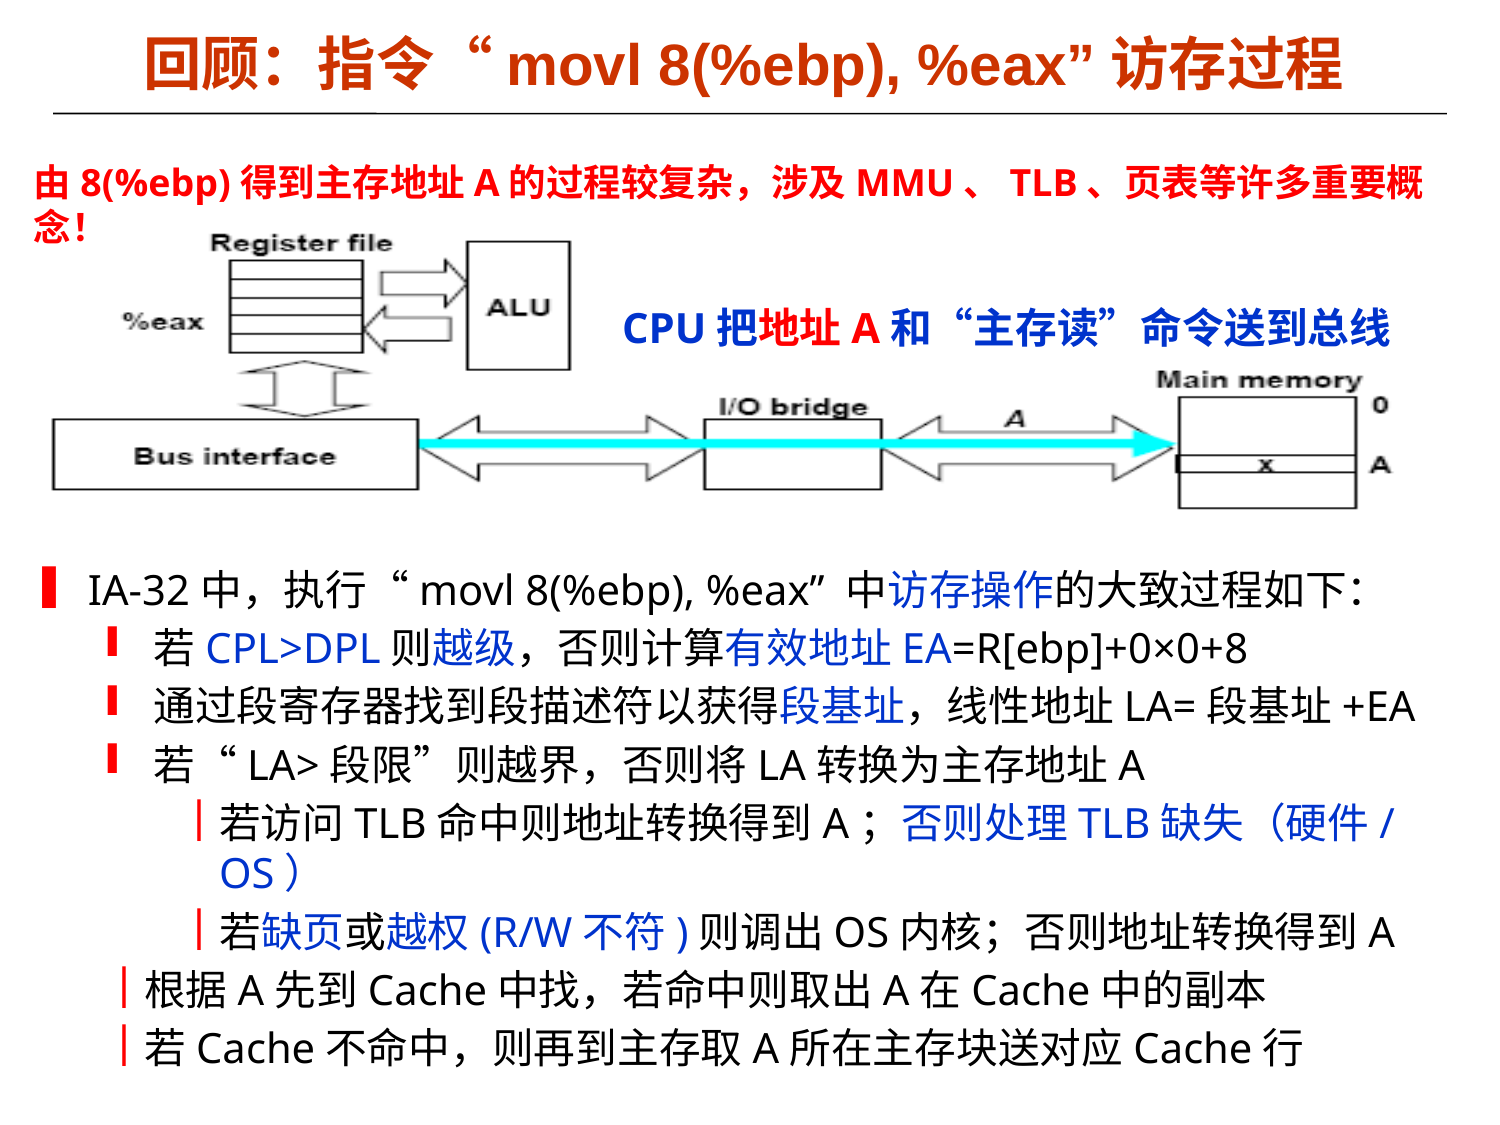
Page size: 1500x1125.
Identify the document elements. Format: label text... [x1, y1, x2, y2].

text_box IA-32中，执行“movl 8(%ebp), %eax” 中访存操作的大致过程如下： 若CPL>DPL则越级，否则计算有效地址EA=R[ebp]+0×0+8 通过段寄存器找到段描述符以获得段基址，线性地址LA=段基址+EA 若“LA>段限”则越界，否则将LA转换为主存地址A 若访问TLB命中则地址转换得到A；否则处理TLB缺失（硬件/OS） 若缺页或越权(R/W不符)则调出OS内核；否则地址转换得到A 根据A先到Cache中找，若命中则取出A在Cache中的副本 若Cache不命中，则再到主存取A所在主存块送对应Cache行 [16, 556, 1489, 1087]
picture [30, 195, 1453, 547]
text_box 由8(%ebp)得到主存地址A的过程较复杂，涉及MMU、TLB、页表等许多重要概念！ [19, 151, 1489, 257]
title 回顾：指令“movl 8(%ebp), %eax”访存过程 [74, 15, 1426, 109]
